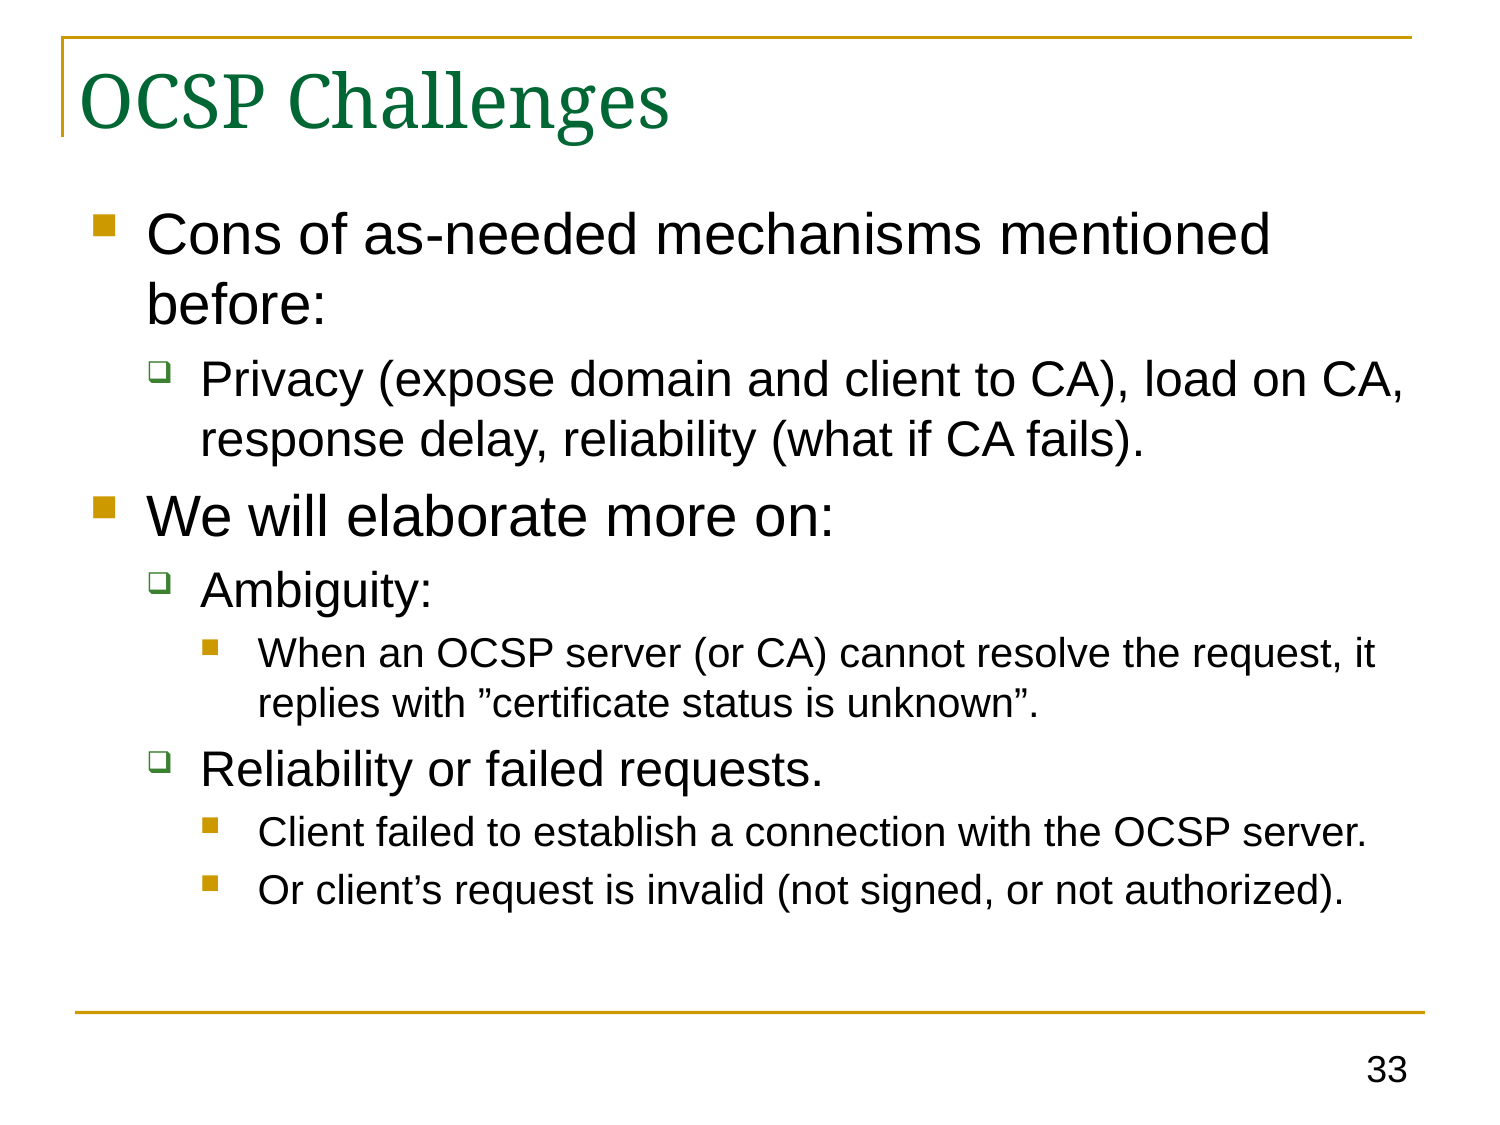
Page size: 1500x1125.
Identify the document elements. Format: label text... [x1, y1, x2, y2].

text_box 33 [1351, 1023, 1424, 1098]
list Cons of as-needed mechanisms mentioned before: Privacy (expose domain and client to CA), load on CA, response delay, reliability (what if CA fails). We will elaborate more on: Ambiguity: When an OCSP server (or CA) cannot resolve the request, it replies with ”certificate status is unknown”. Reliability or failed requests. Client failed to establish a connection with the OCSP server. Or client’s request is invalid (not signed, or not authorized). [75, 188, 1425, 1006]
title OCSP Challenges [63, 45, 1425, 174]
